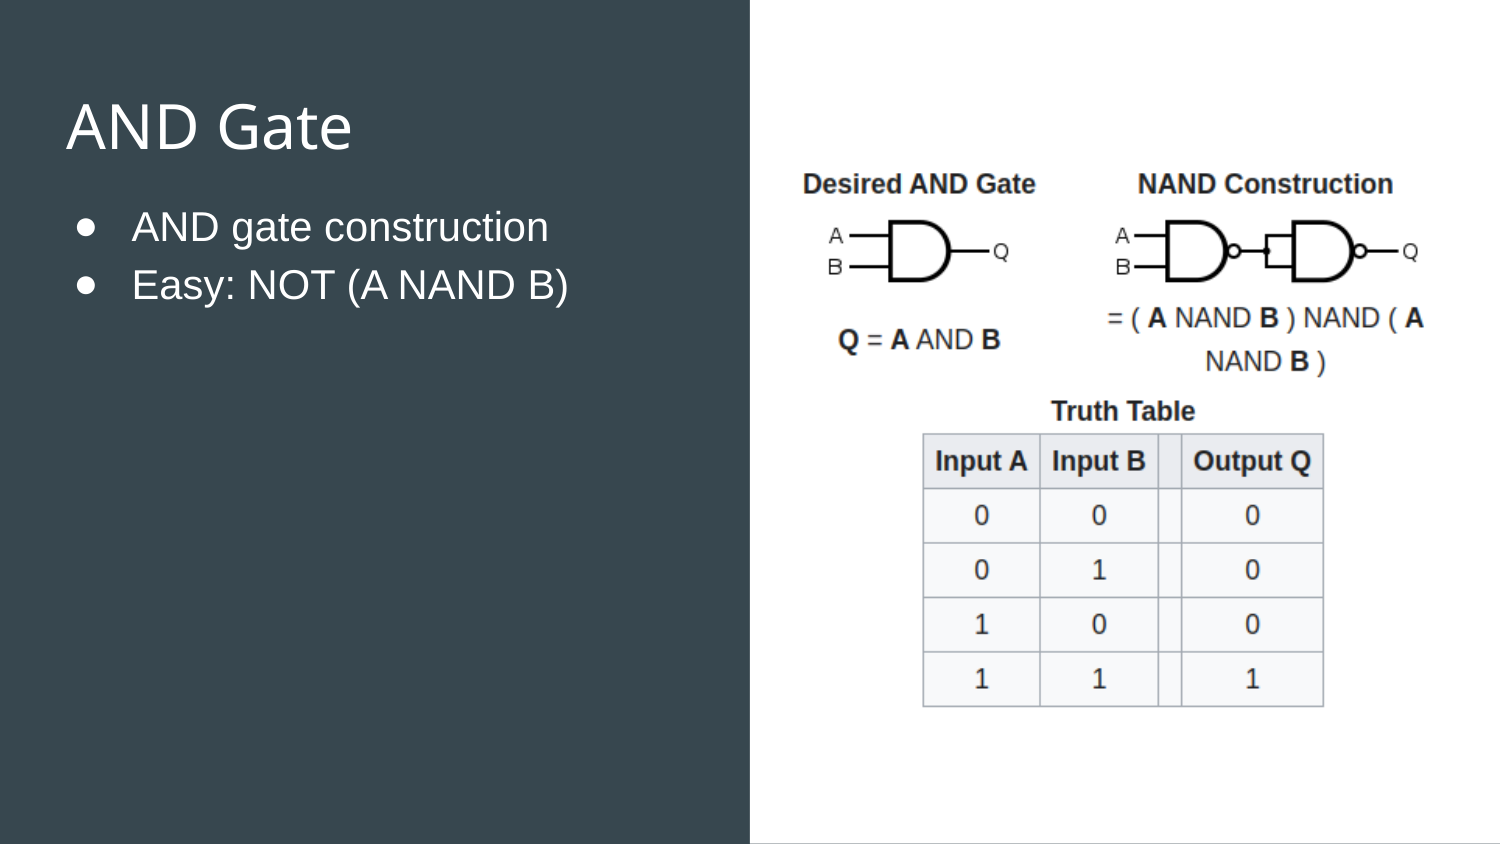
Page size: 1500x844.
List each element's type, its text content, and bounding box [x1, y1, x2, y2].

text_box AND Gate [51, 71, 957, 178]
picture [749, 144, 1494, 752]
list AND gate construction Easy: NOT (A NAND B) [41, 177, 707, 739]
